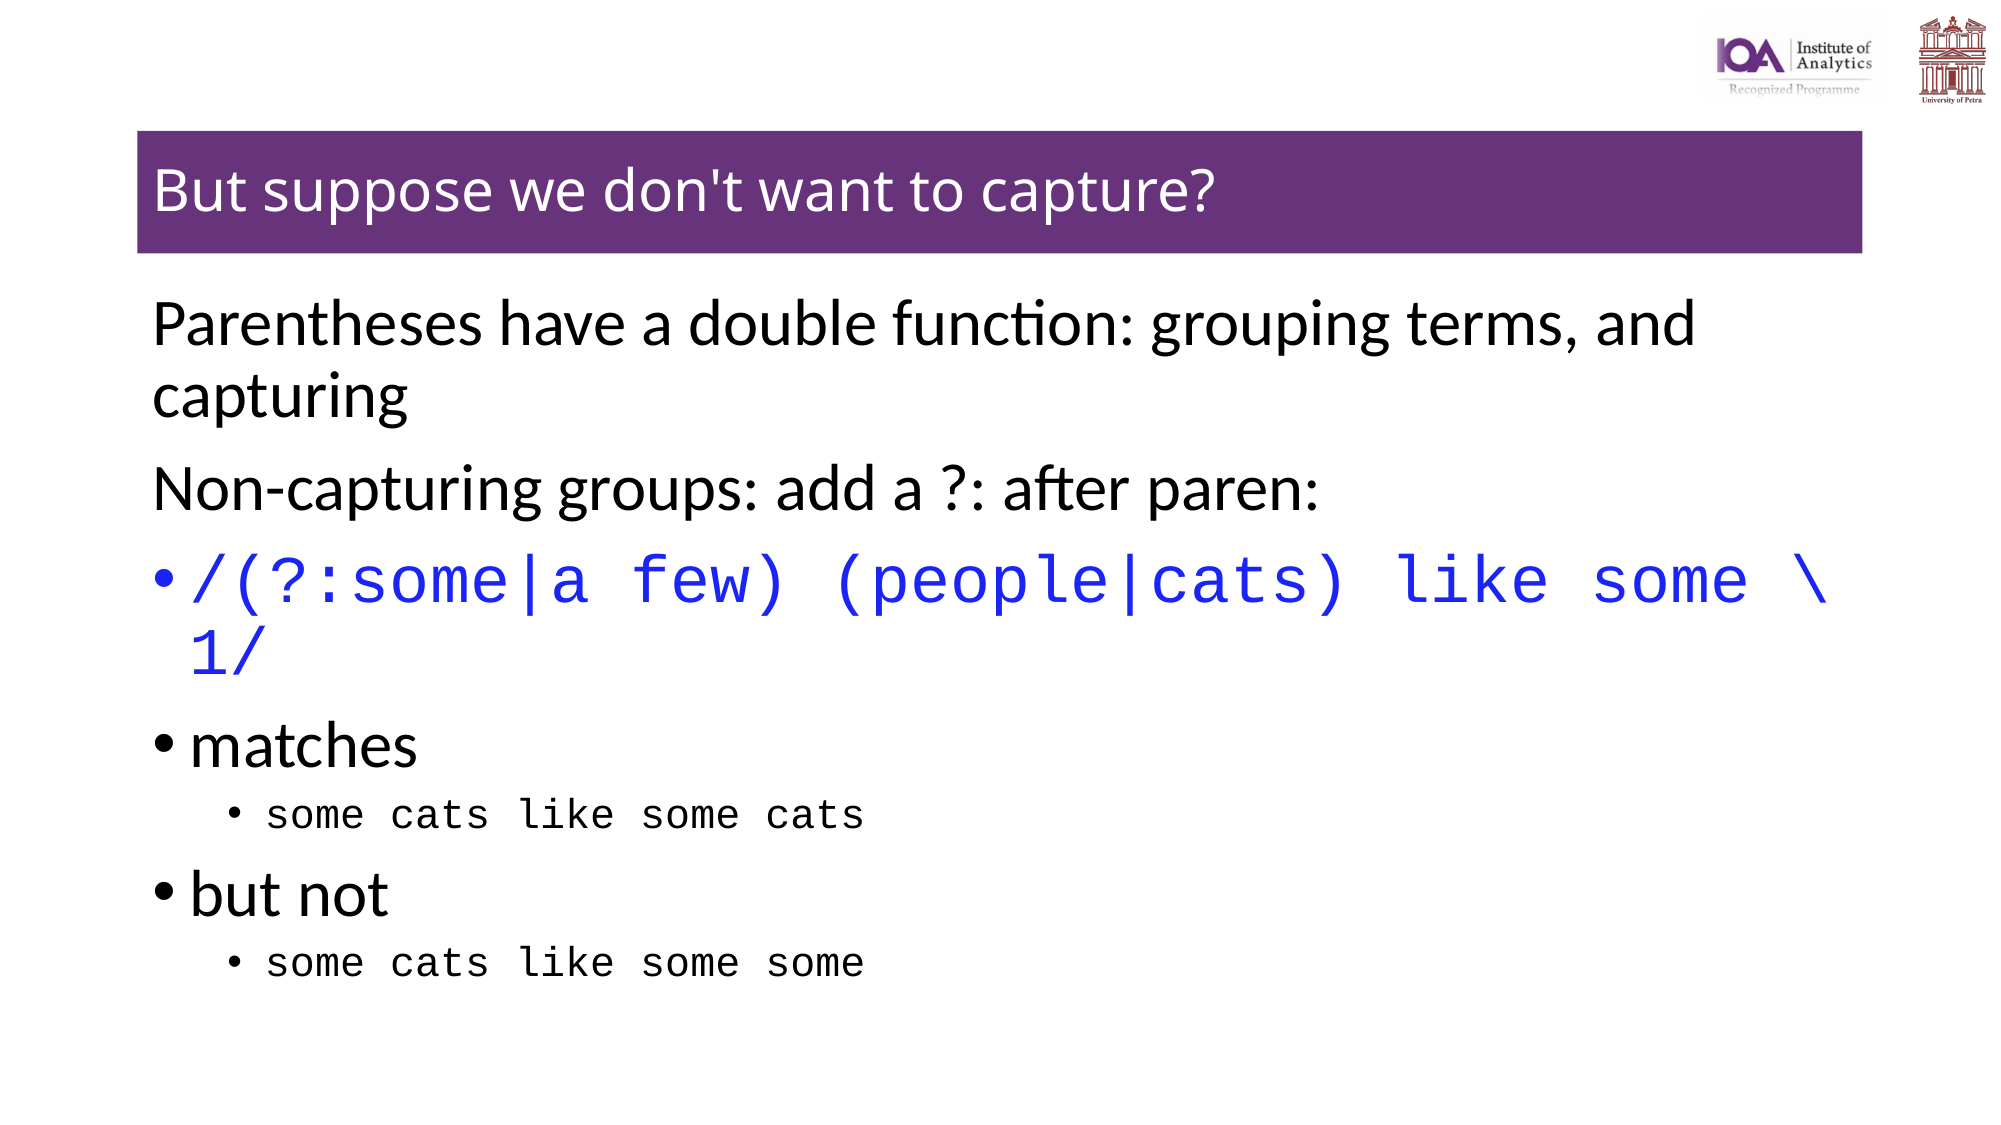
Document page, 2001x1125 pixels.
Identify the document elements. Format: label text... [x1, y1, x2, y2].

picture [1728, 37, 1861, 75]
list Parentheses have a double function: grouping terms, and capturing Non-capturing groups: add a ?: after paren: /(?:some|a few) (people|cats) like some \1/ matches some cats like some cats but not some cats like some some [137, 279, 1863, 1099]
title But suppose we don't want to capture? [137, 130, 1863, 254]
picture [1919, 16, 1986, 111]
